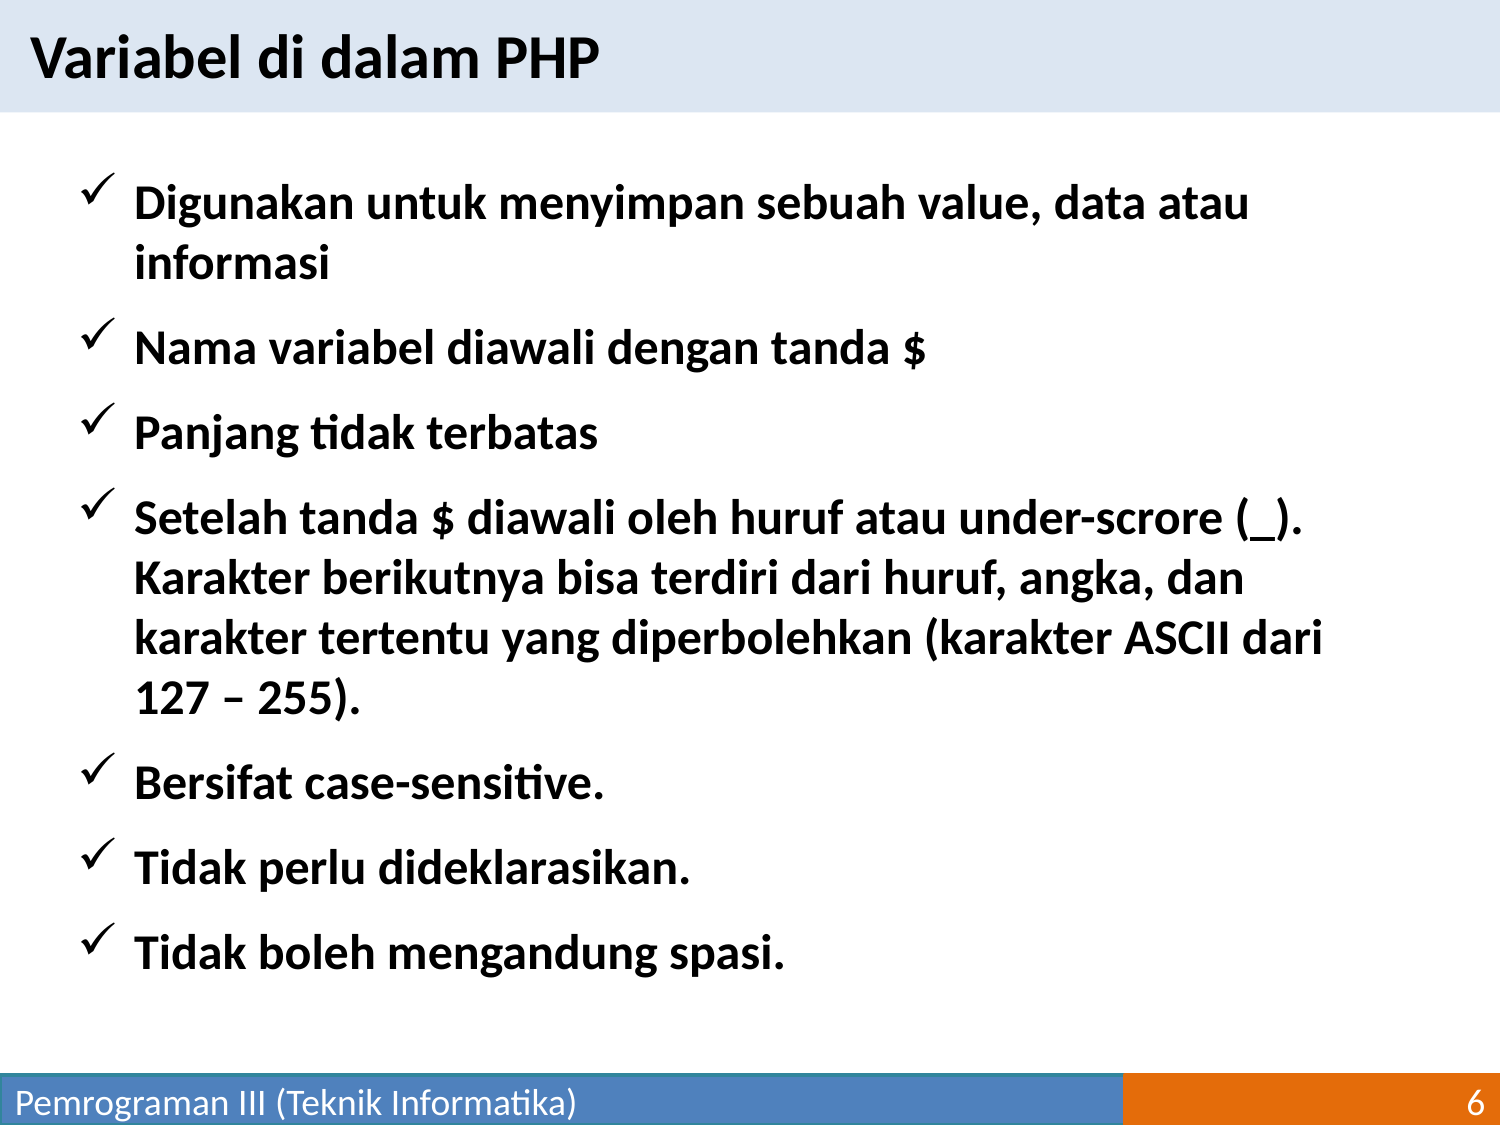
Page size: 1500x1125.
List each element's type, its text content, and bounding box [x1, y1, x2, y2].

text_box Digunakan untuk menyimpan sebuah value, data atau informasi Nama variabel diawali dengan tanda $ Panjang tidak terbatas Setelah tanda $ diawali oleh huruf atau under-scrore (_). Karakter berikutnya bisa terdiri dari huruf, angka, dan karakter tertentu yang diperbolehkan (karakter ASCII dari 127 – 255). Bersifat case-sensitive. Tidak perlu dideklarasikan. Tidak boleh mengandung spasi. [62, 162, 1413, 988]
text_box Variabel di dalam PHP [15, 9, 617, 99]
